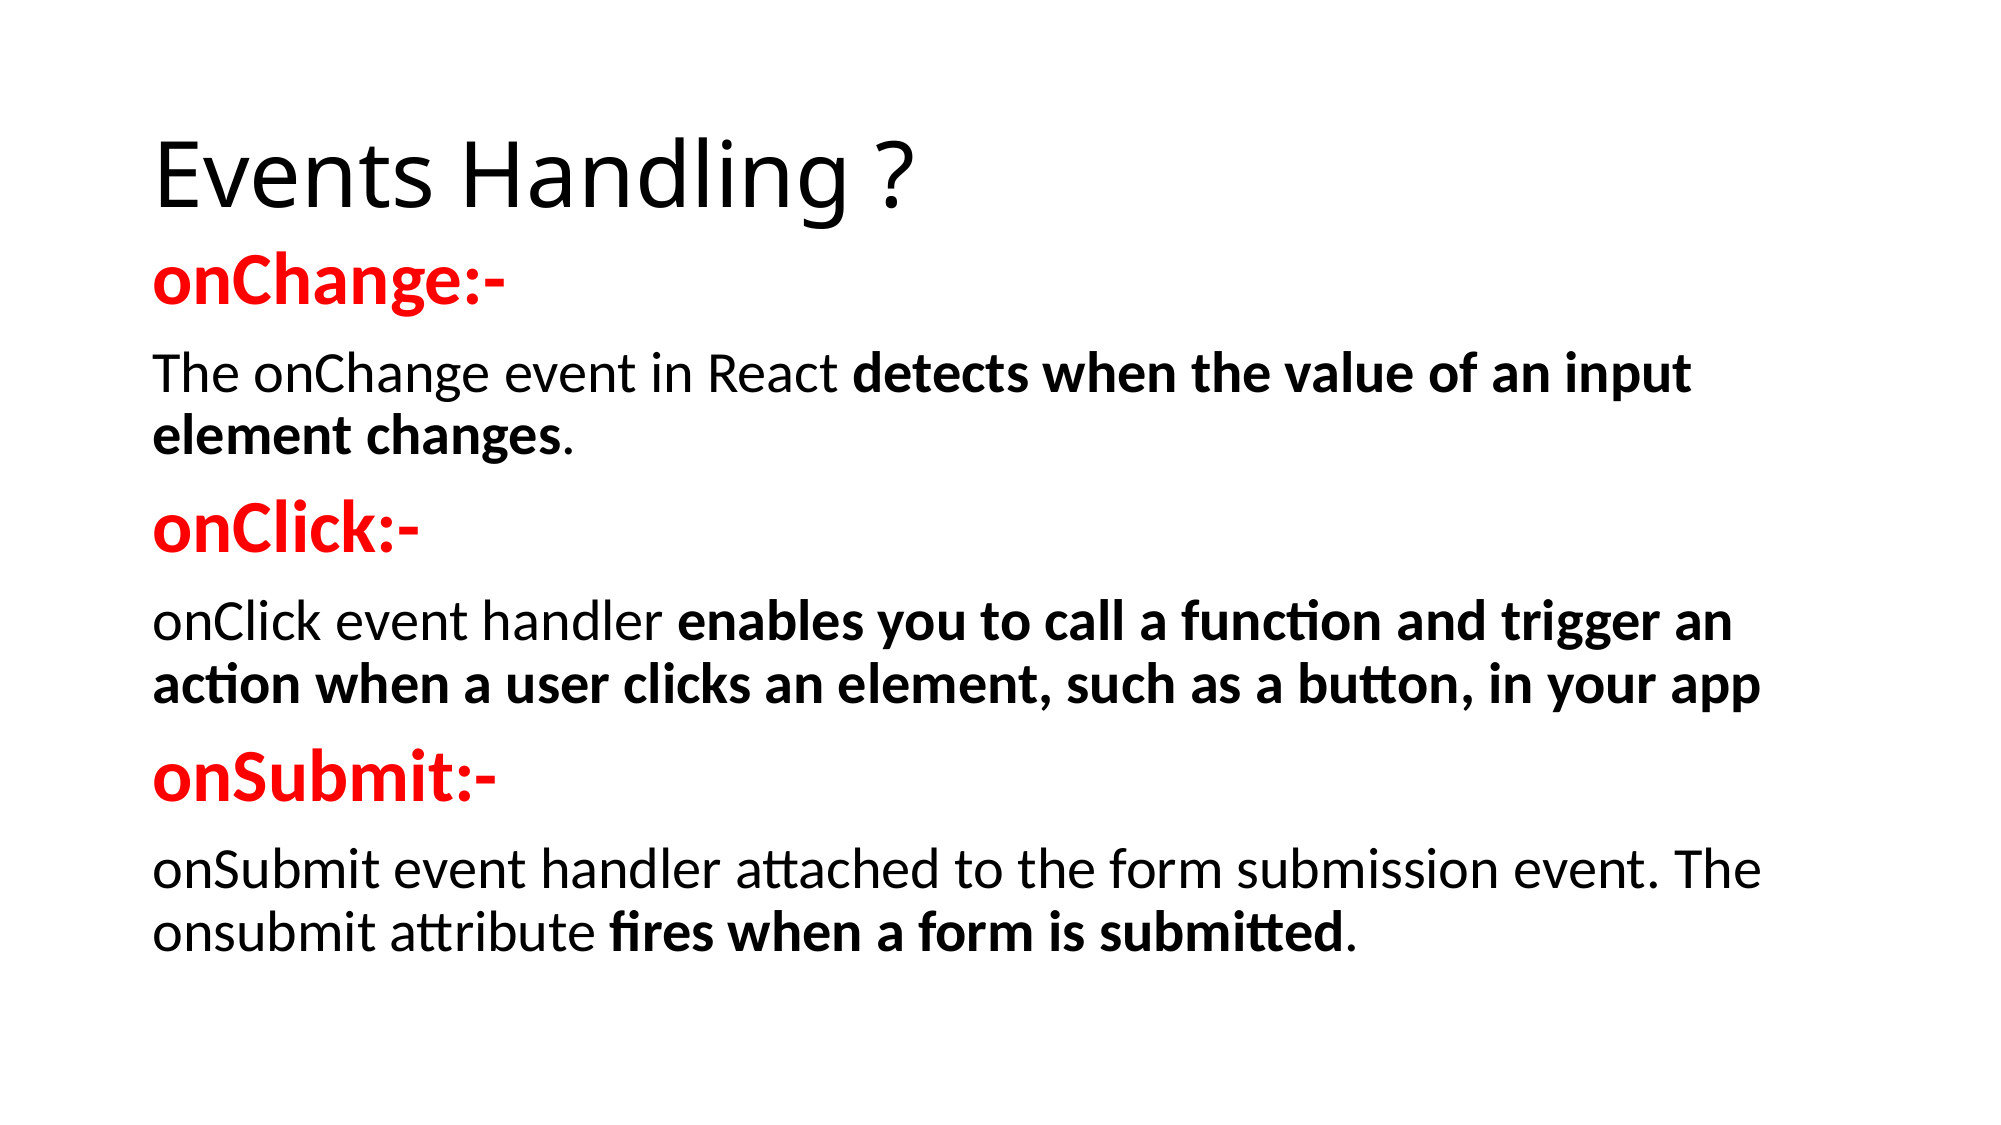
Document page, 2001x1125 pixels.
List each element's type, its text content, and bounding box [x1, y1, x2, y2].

list onChange:- The onChange event in React detects when the value of an input element changes. onClick:- onClick event handler enables you to call a function and trigger an action when a user clicks an element, such as a button, in your app onSubmit:- onSubmit event handler attached to the form submission event. The onsubmit attribute fires when a form is submitted. [137, 232, 1863, 1094]
title Events Handling ? [137, 68, 1863, 232]
